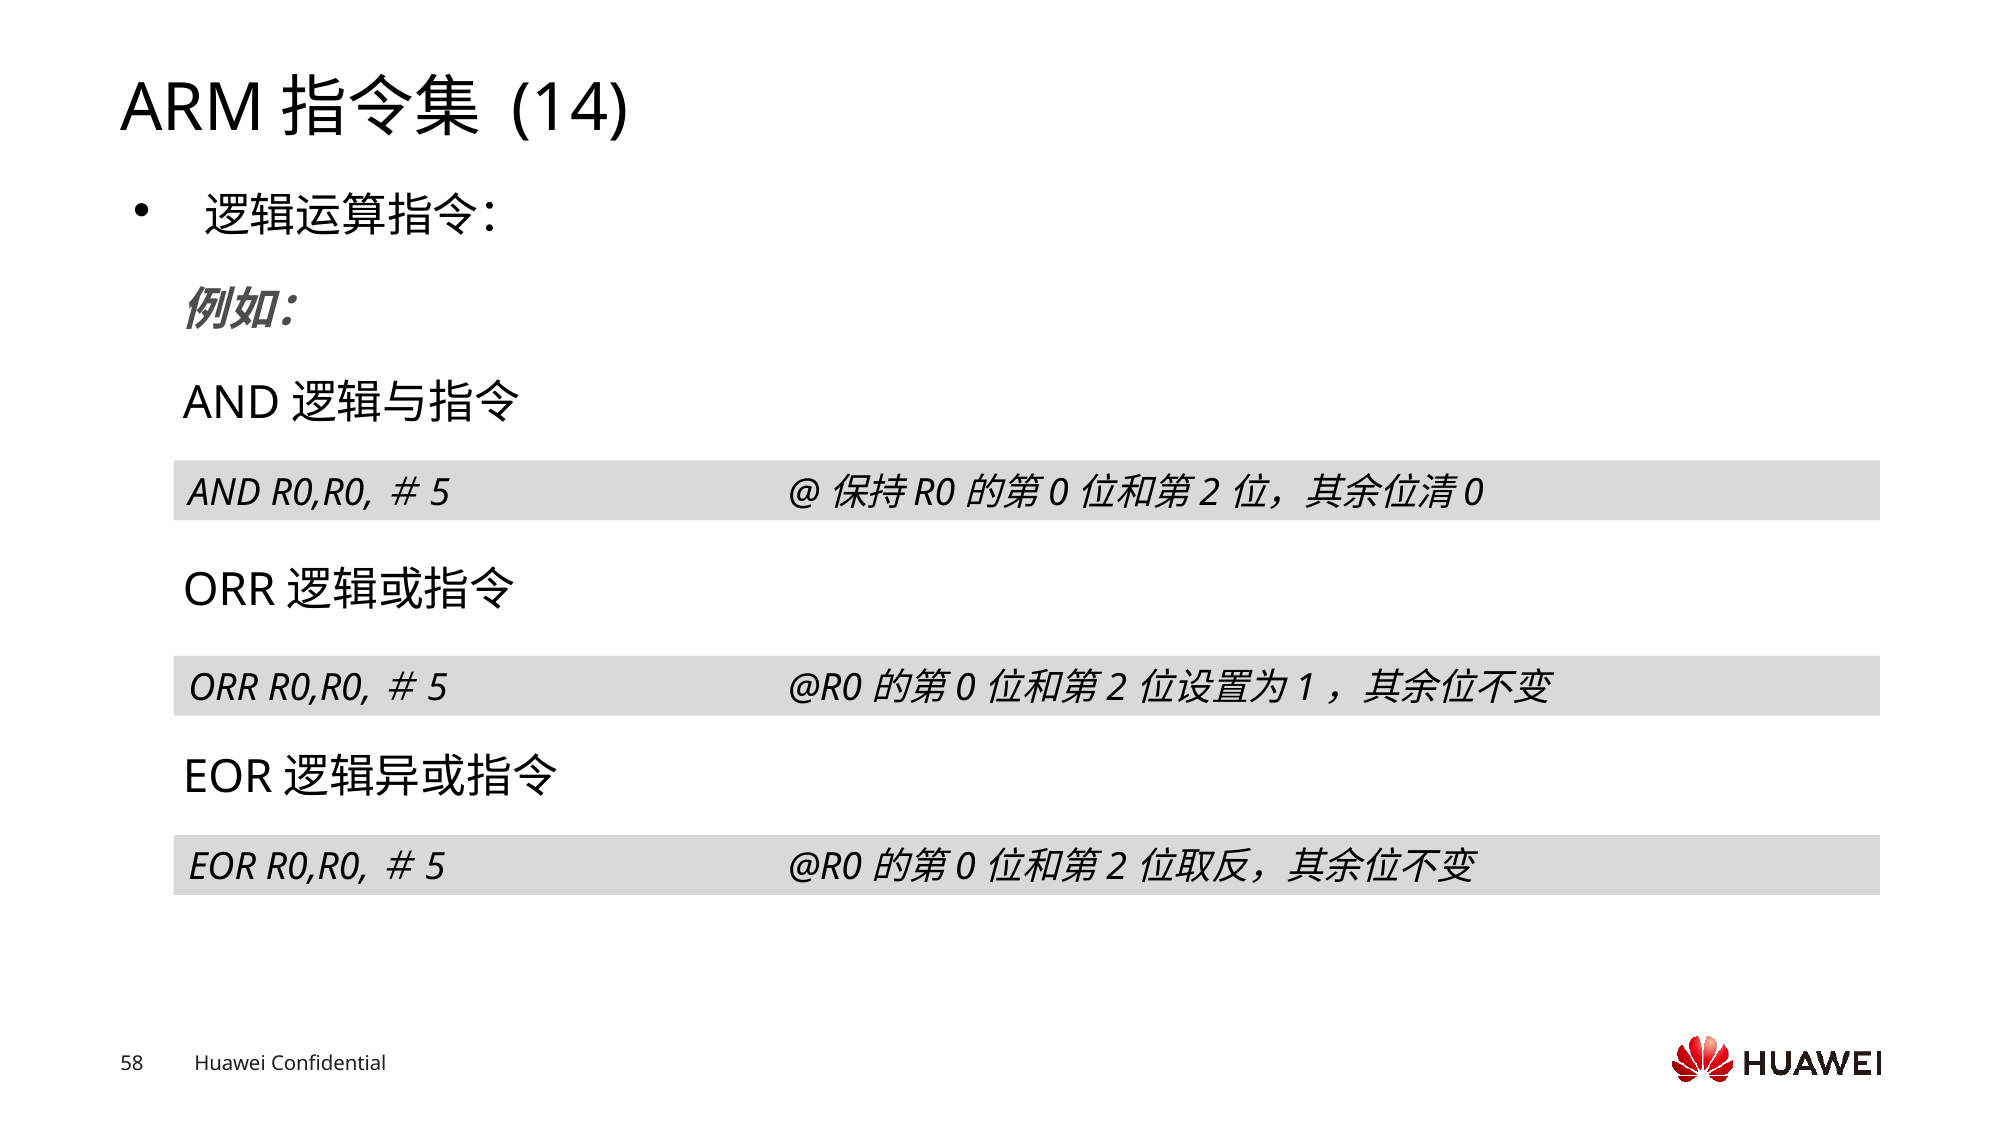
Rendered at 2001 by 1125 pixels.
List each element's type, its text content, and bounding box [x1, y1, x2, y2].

list 逻辑运算指令： 例如： AND逻辑与指令 ORR逻辑或指令 EOR逻辑异或指令 [119, 171, 1881, 973]
picture [1672, 1036, 1881, 1082]
text_box AND R0,R0,＃5 @保持R0的第0位和第2位，其余位清0 [173, 460, 1880, 521]
text_box ORR R0,R0,＃5 @R0的第0位和第2位设置为1，其余位不变 [173, 655, 1880, 716]
text_box EOR R0,R0,＃5 @R0的第0位和第2位取反，其余位不变 [173, 835, 1880, 895]
title ARM指令集 (14) [120, 73, 1880, 154]
